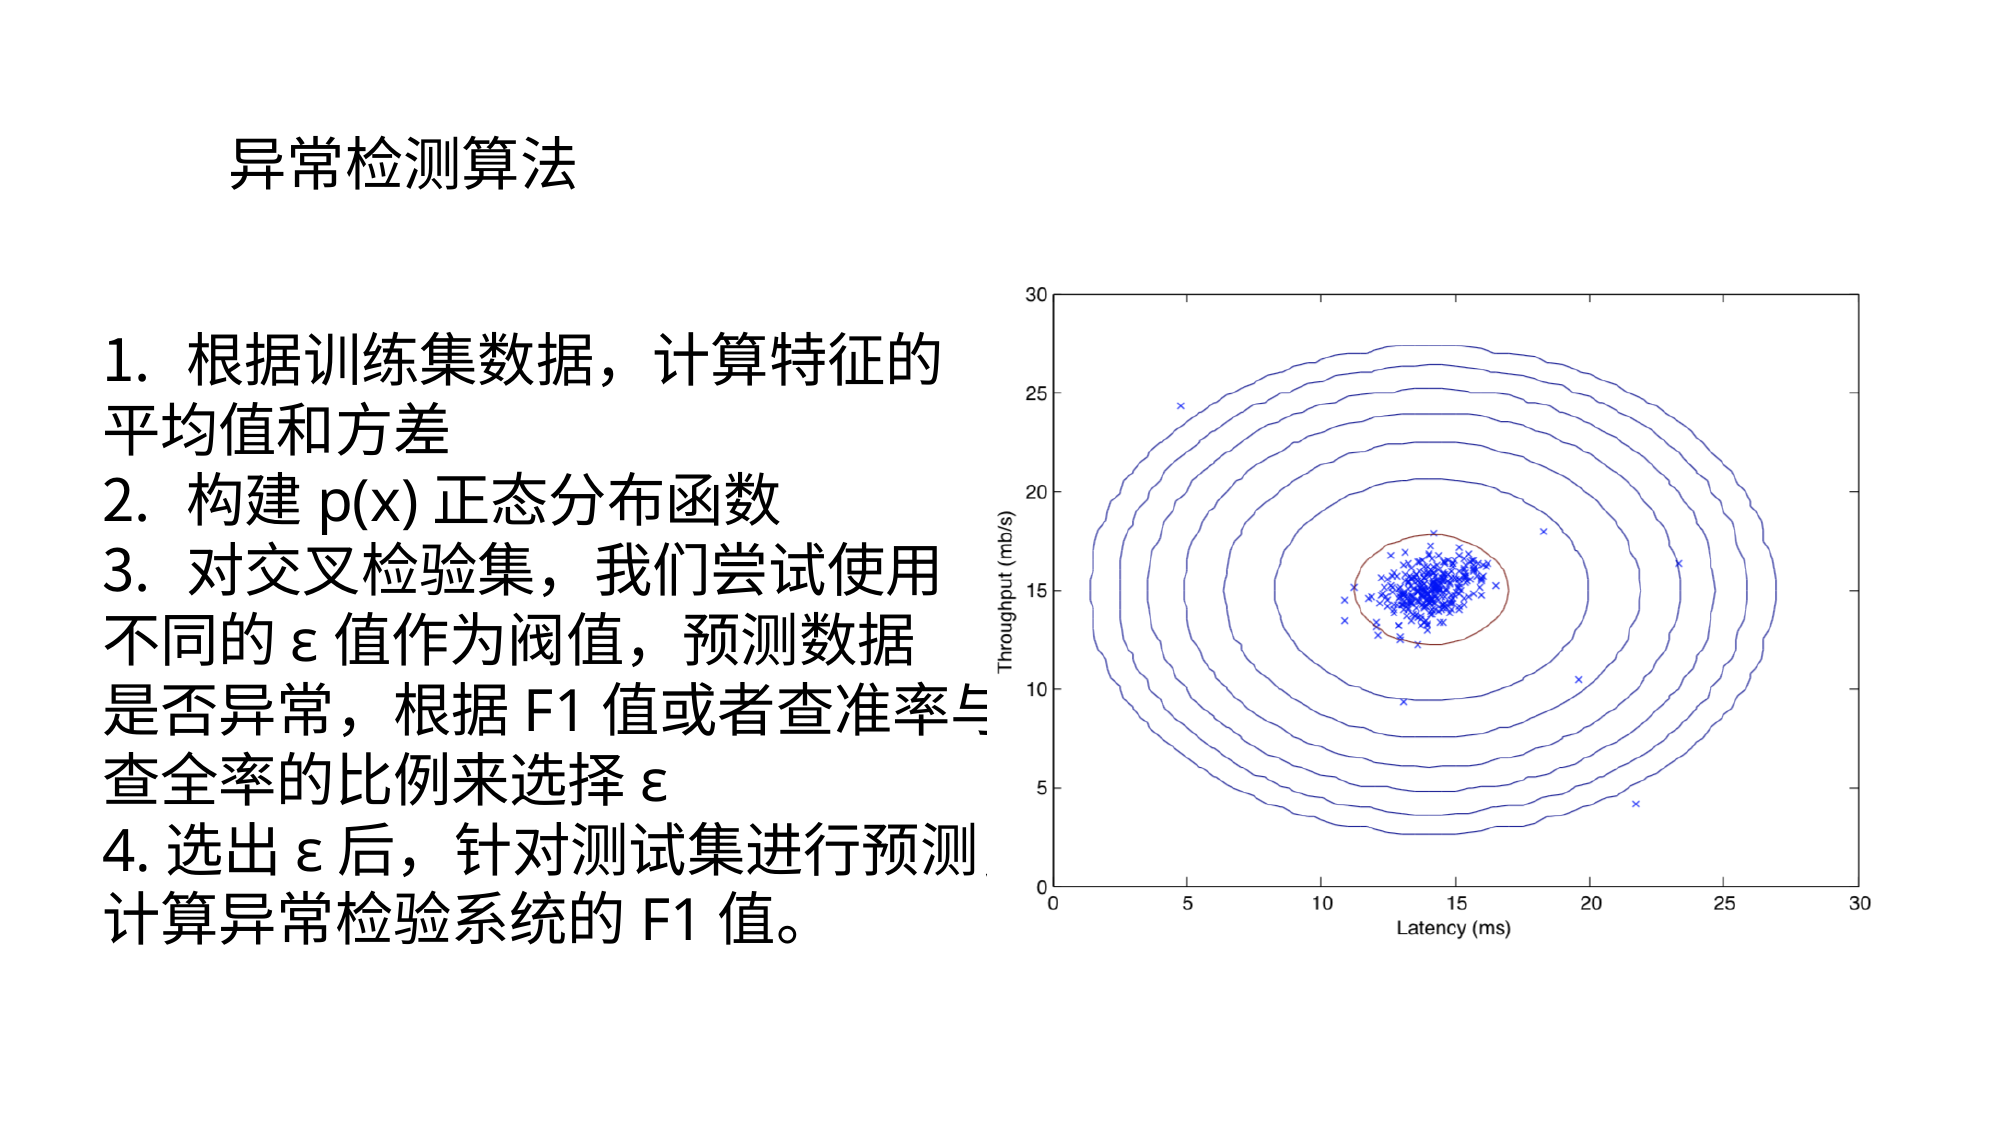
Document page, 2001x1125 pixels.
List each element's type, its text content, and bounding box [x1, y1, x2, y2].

picture [987, 275, 1886, 957]
text_box 根据训练集数据，计算特征的 平均值和方差 构建p(x)正态分布函数 对交叉检验集，我们尝试使用 不同的ε值作为阀值，预测数据 是否异常，根据F1值或者查准率与 查全率的比例来选择ε 4.选出ε后，针对测试集进行预测， 计算异常检验系统的F1值。 [87, 315, 1052, 960]
text_box 异常检测算法 [214, 119, 594, 205]
